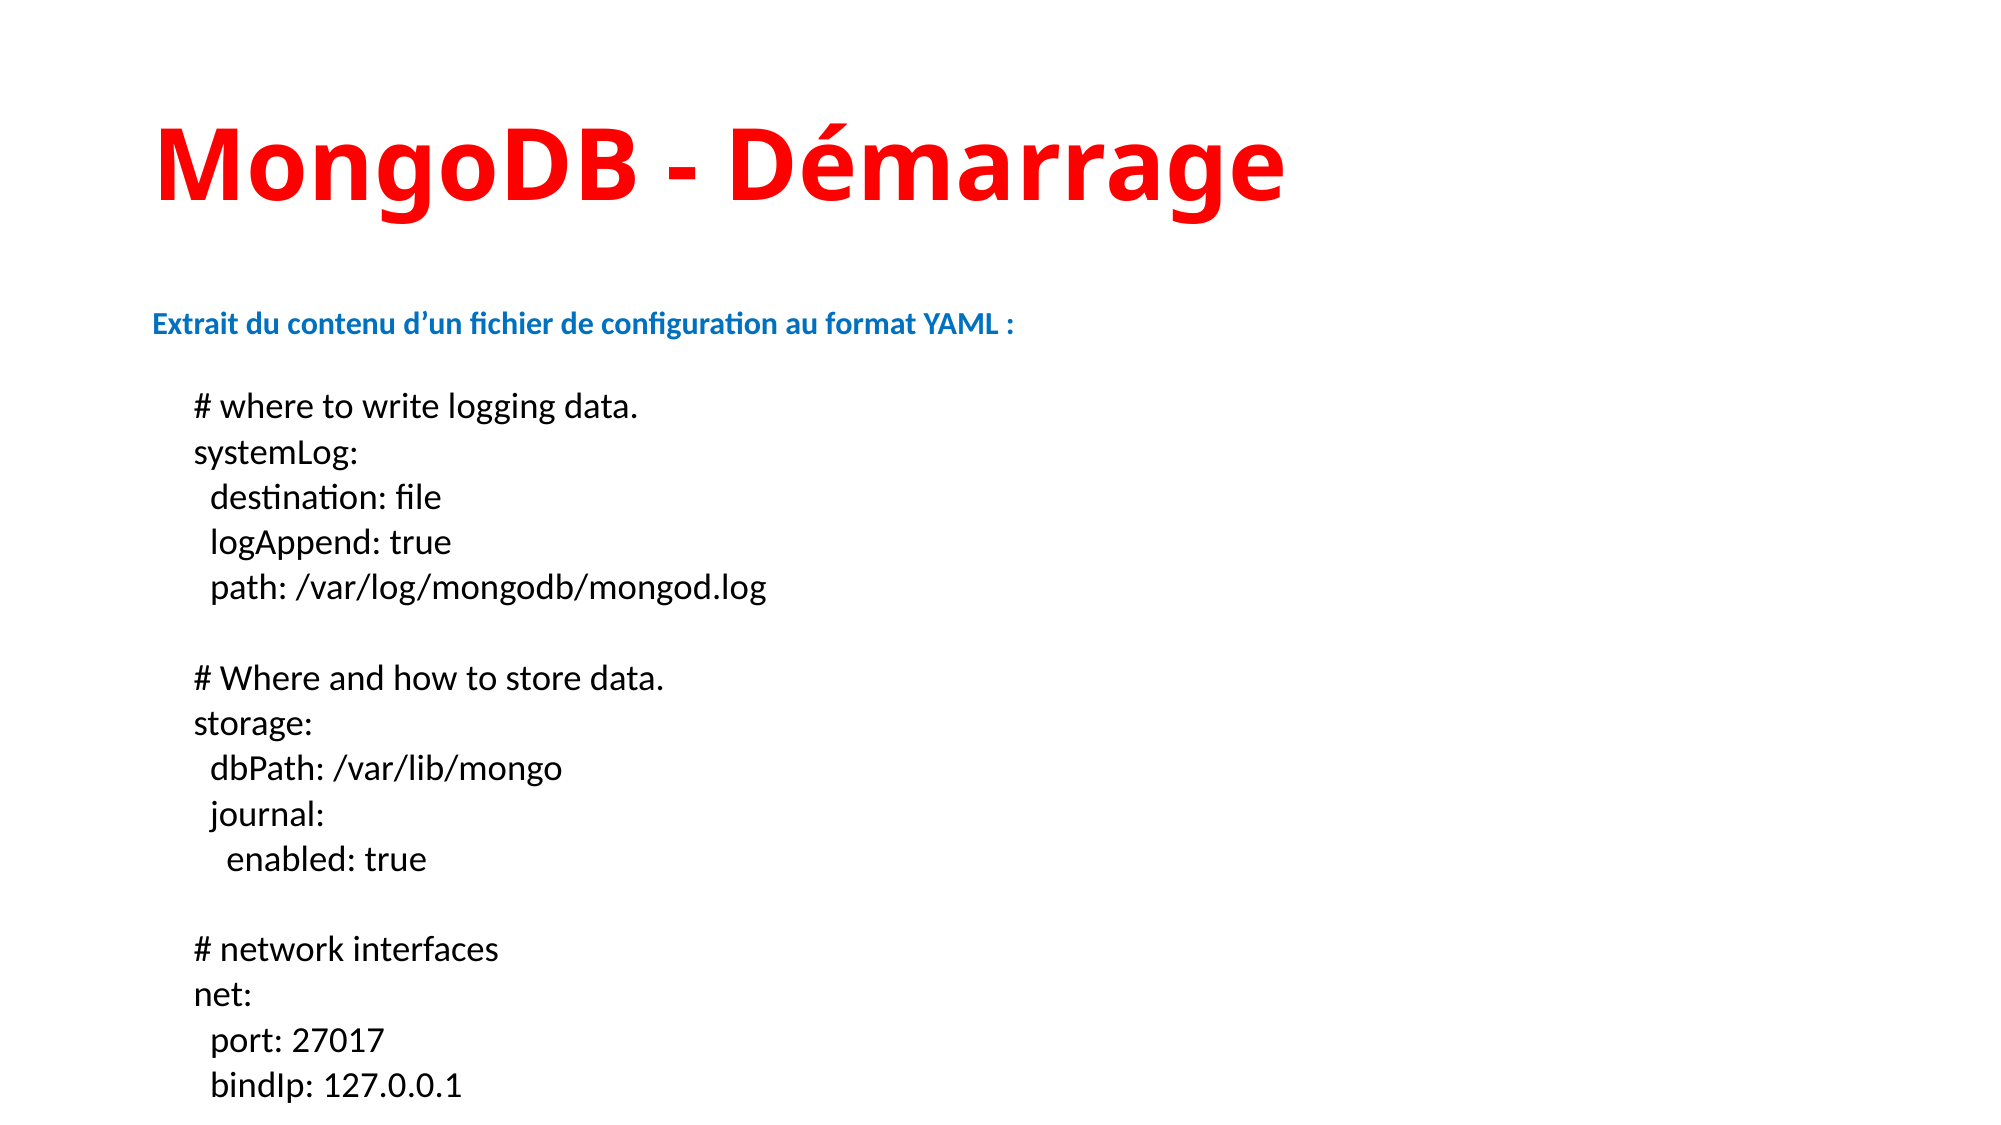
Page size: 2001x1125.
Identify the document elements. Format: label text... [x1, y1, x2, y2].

text_box MongoDB - Démarrage [137, 59, 1863, 278]
text_box Extrait du contenu d’un fichier de configuration au format YAML : # where to write logging data. systemLog: destination: file logAppend: true path: /var/log/mongodb/mongod.log # Where and how to store data. storage: dbPath: /var/lib/mongo journal: enabled: true # network interfaces net: port: 27017 bindIp: 127.0.0.1 [137, 299, 1863, 1125]
